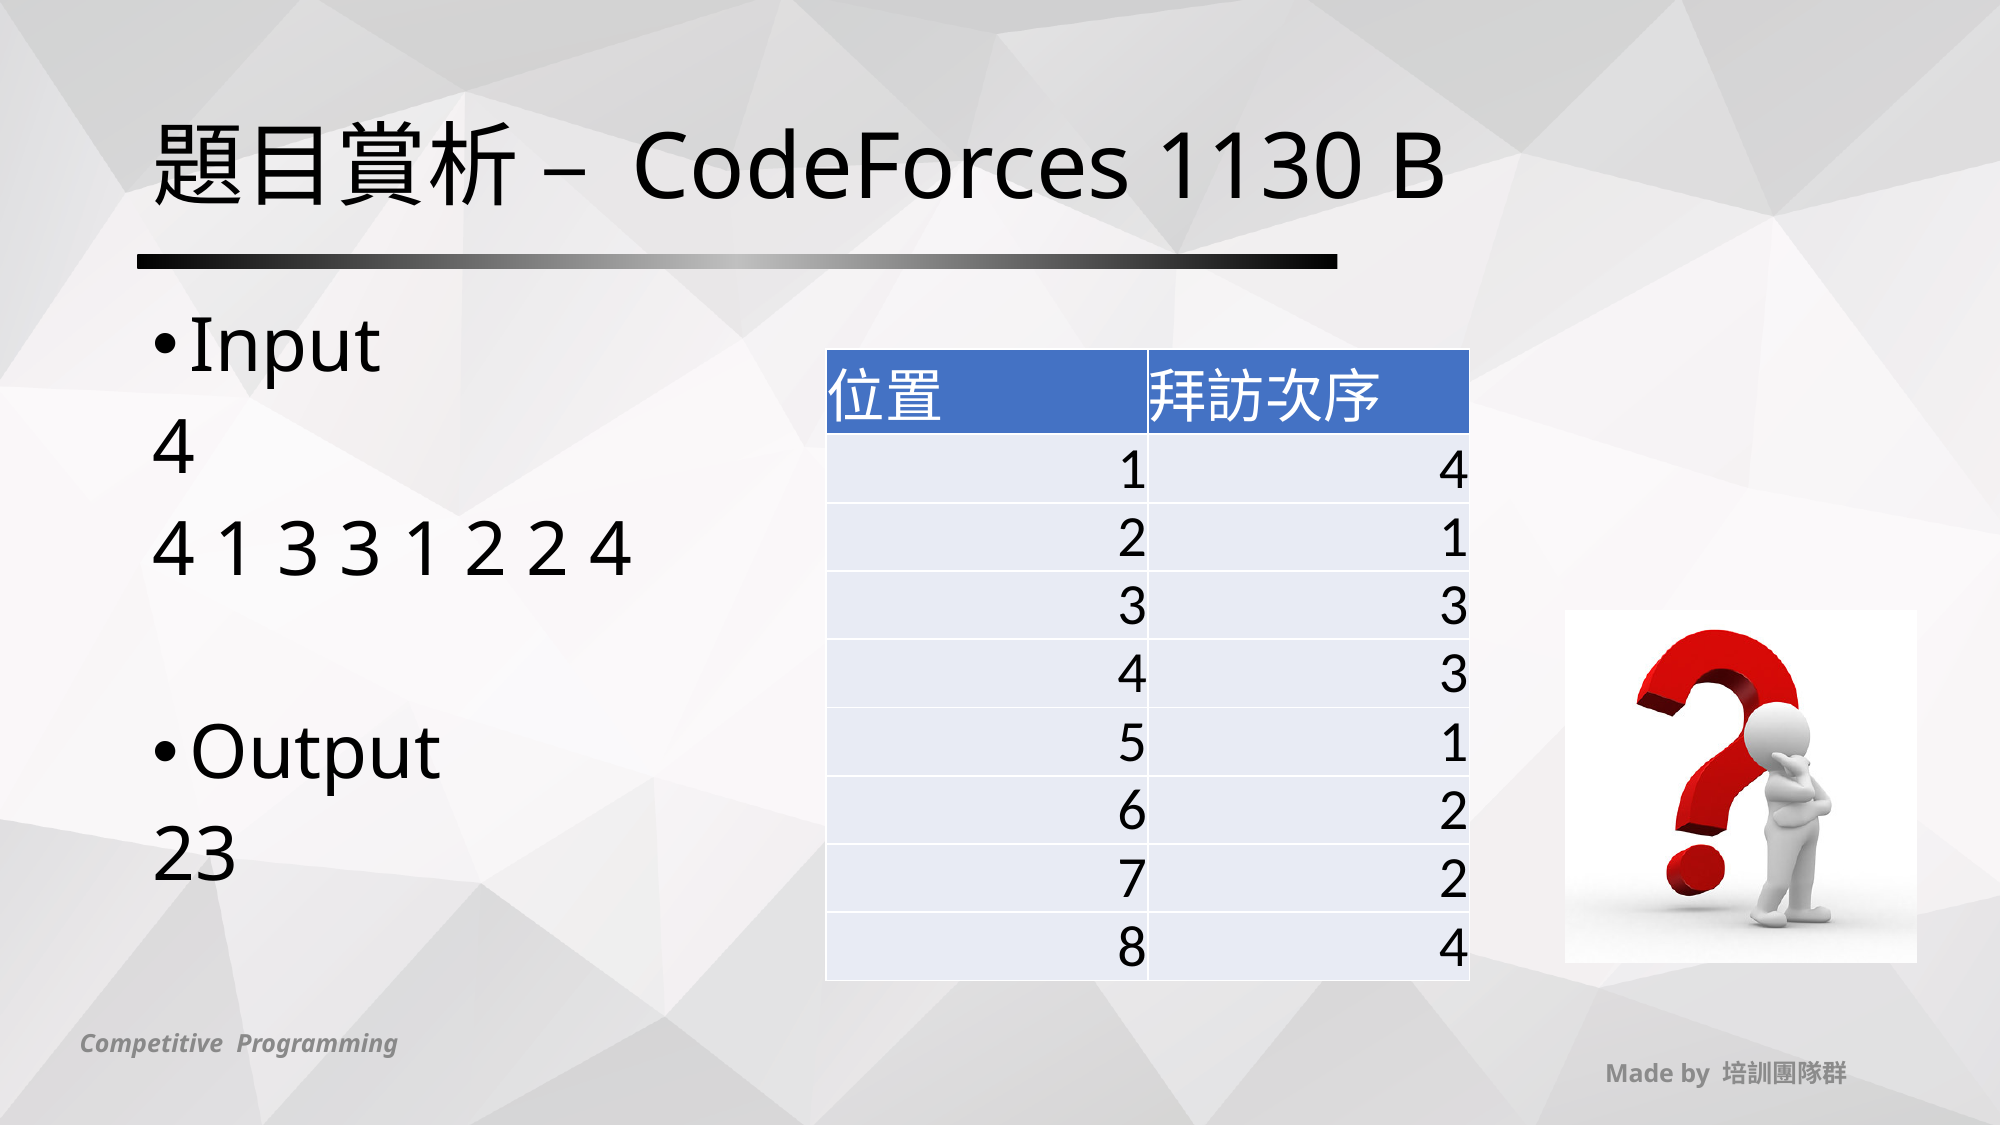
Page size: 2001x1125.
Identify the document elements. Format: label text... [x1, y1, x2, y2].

picture [0, 0, 2000, 1125]
table_cell 1 [827, 435, 1147, 502]
list Input 4 4 1 3 3 1 2 2 4 Output 23 [137, 299, 1863, 1014]
table_cell 2 [827, 504, 1147, 570]
table_cell 4 [1149, 913, 1469, 980]
title 題目賞析 – CodeForces 1130 B [137, 59, 1863, 278]
table_cell 3 [827, 572, 1147, 638]
table_cell 1 [1149, 708, 1469, 775]
table_header 拜訪次序 [1149, 350, 1469, 433]
table_cell 6 [827, 777, 1147, 843]
table_cell 4 [827, 640, 1147, 707]
table_header 位置 [827, 350, 1147, 433]
table_cell 5 [827, 708, 1147, 775]
table_cell 4 [1149, 435, 1469, 502]
table_cell 3 [1149, 572, 1469, 638]
table_cell 2 [1149, 777, 1469, 843]
table_cell 8 [827, 913, 1147, 980]
table_cell 3 [1149, 640, 1469, 707]
table_cell 7 [827, 845, 1147, 911]
table_cell 2 [1149, 845, 1469, 911]
table_cell 1 [1149, 504, 1469, 570]
